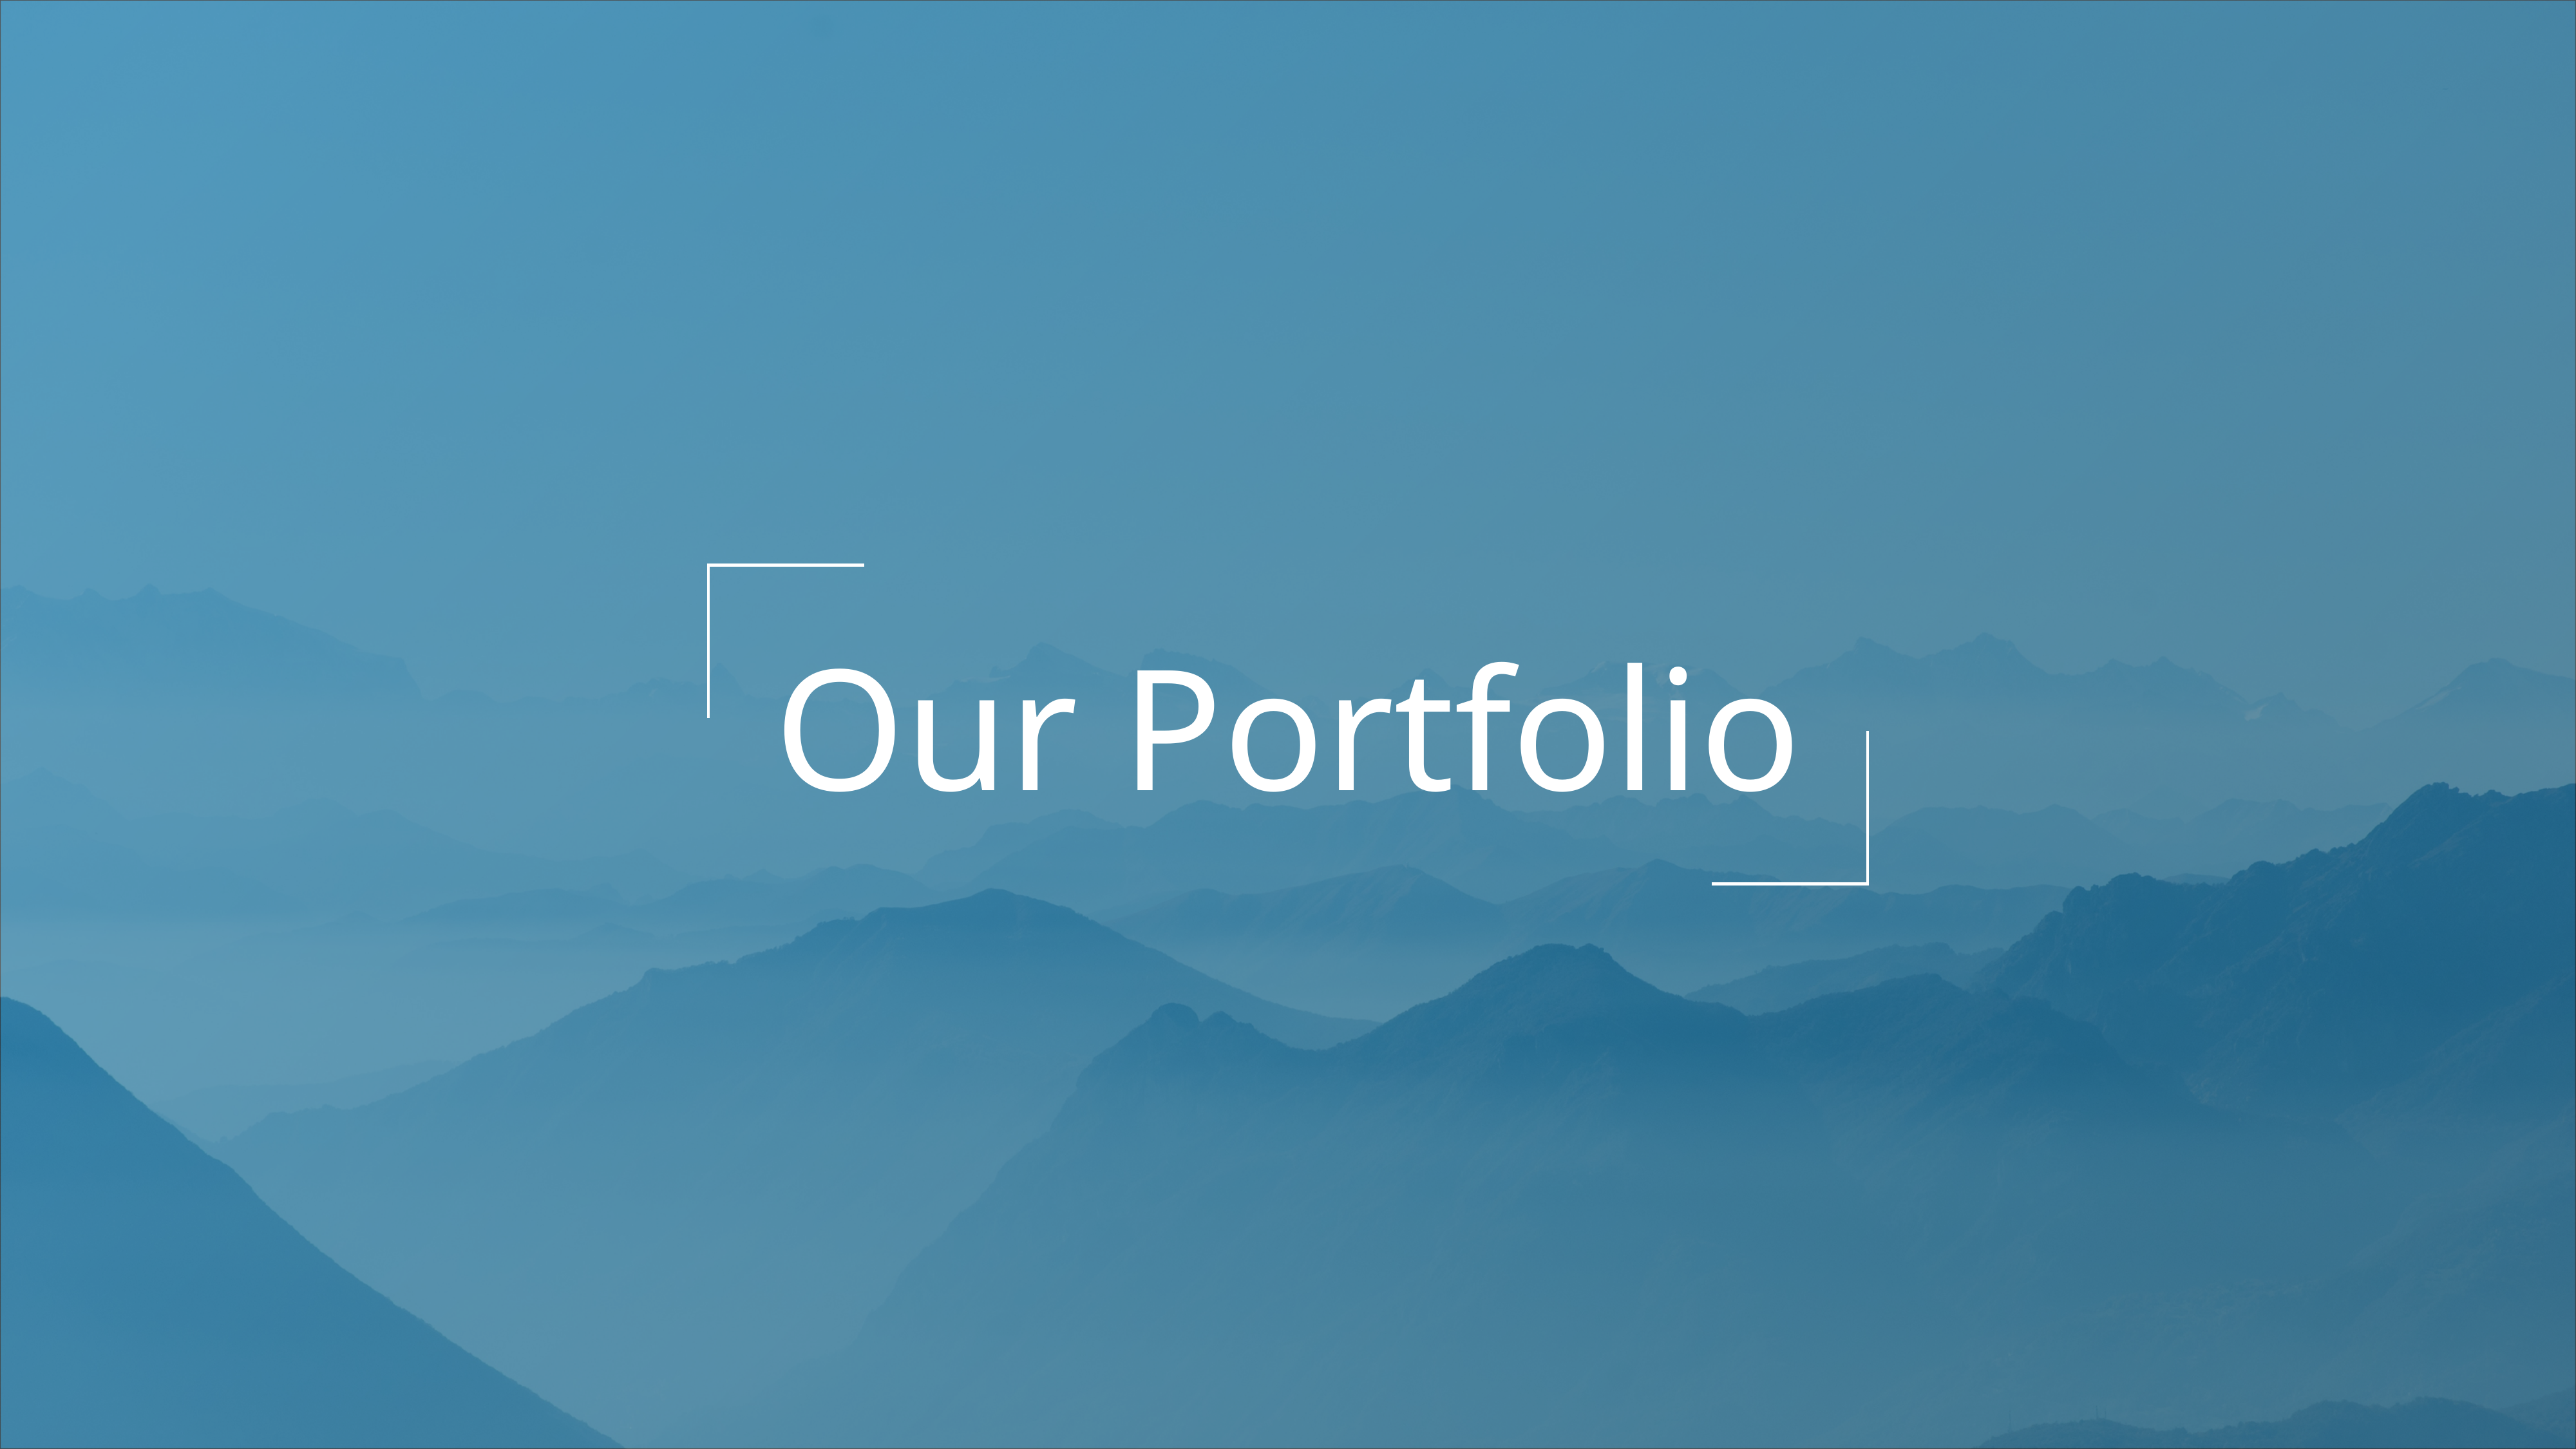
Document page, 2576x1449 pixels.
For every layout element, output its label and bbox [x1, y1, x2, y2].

picture [0, 0, 2576, 1449]
text_box [708, 564, 1868, 886]
